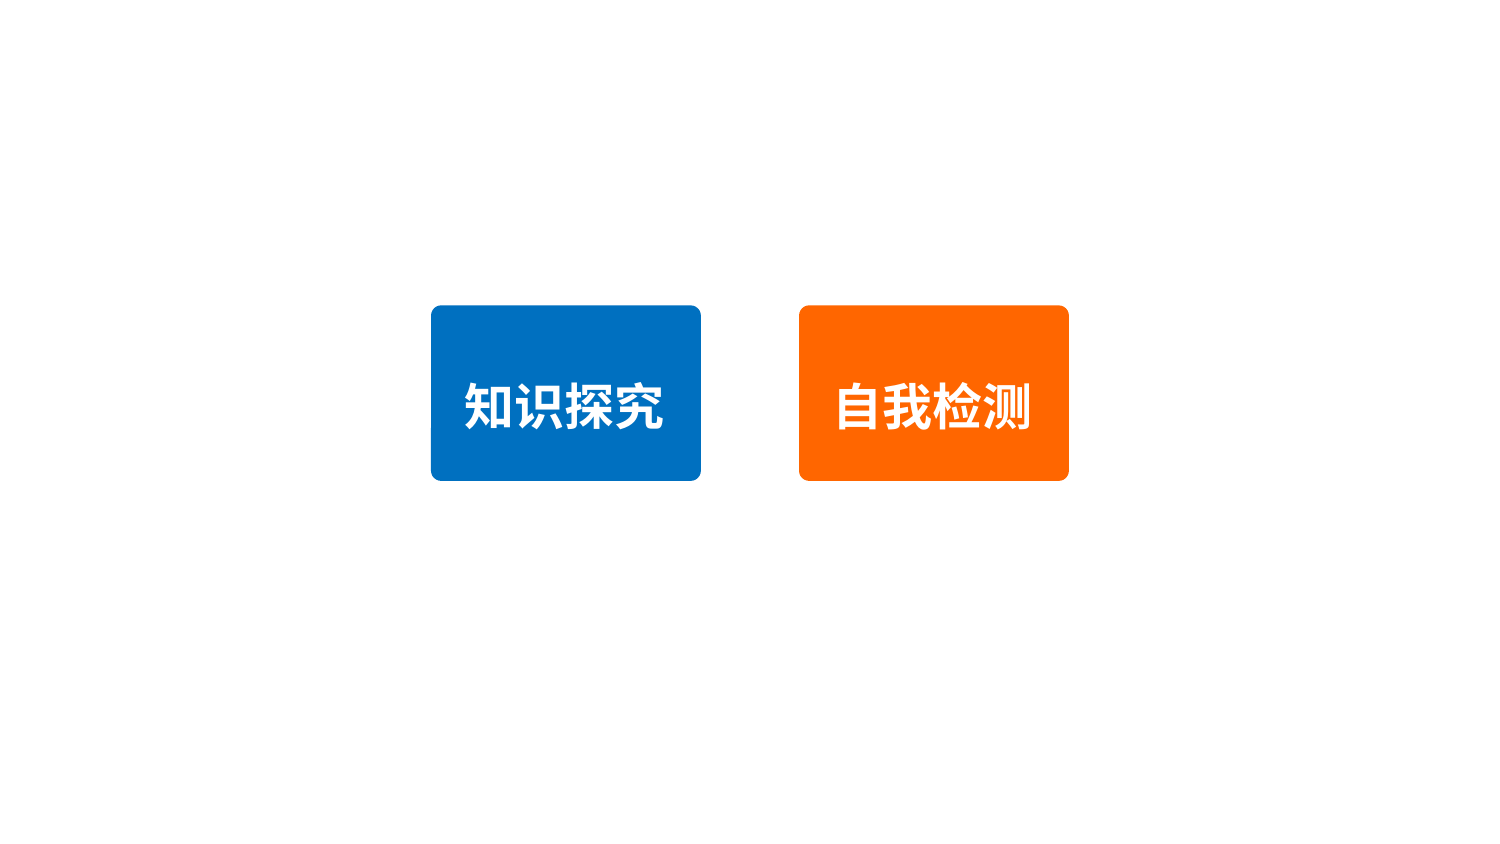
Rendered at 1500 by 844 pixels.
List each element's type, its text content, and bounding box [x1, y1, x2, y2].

text_box [428, 303, 703, 483]
text_box 知识探究 [449, 338, 680, 444]
text_box [796, 303, 1071, 483]
text_box 自我检测 [818, 338, 1048, 444]
